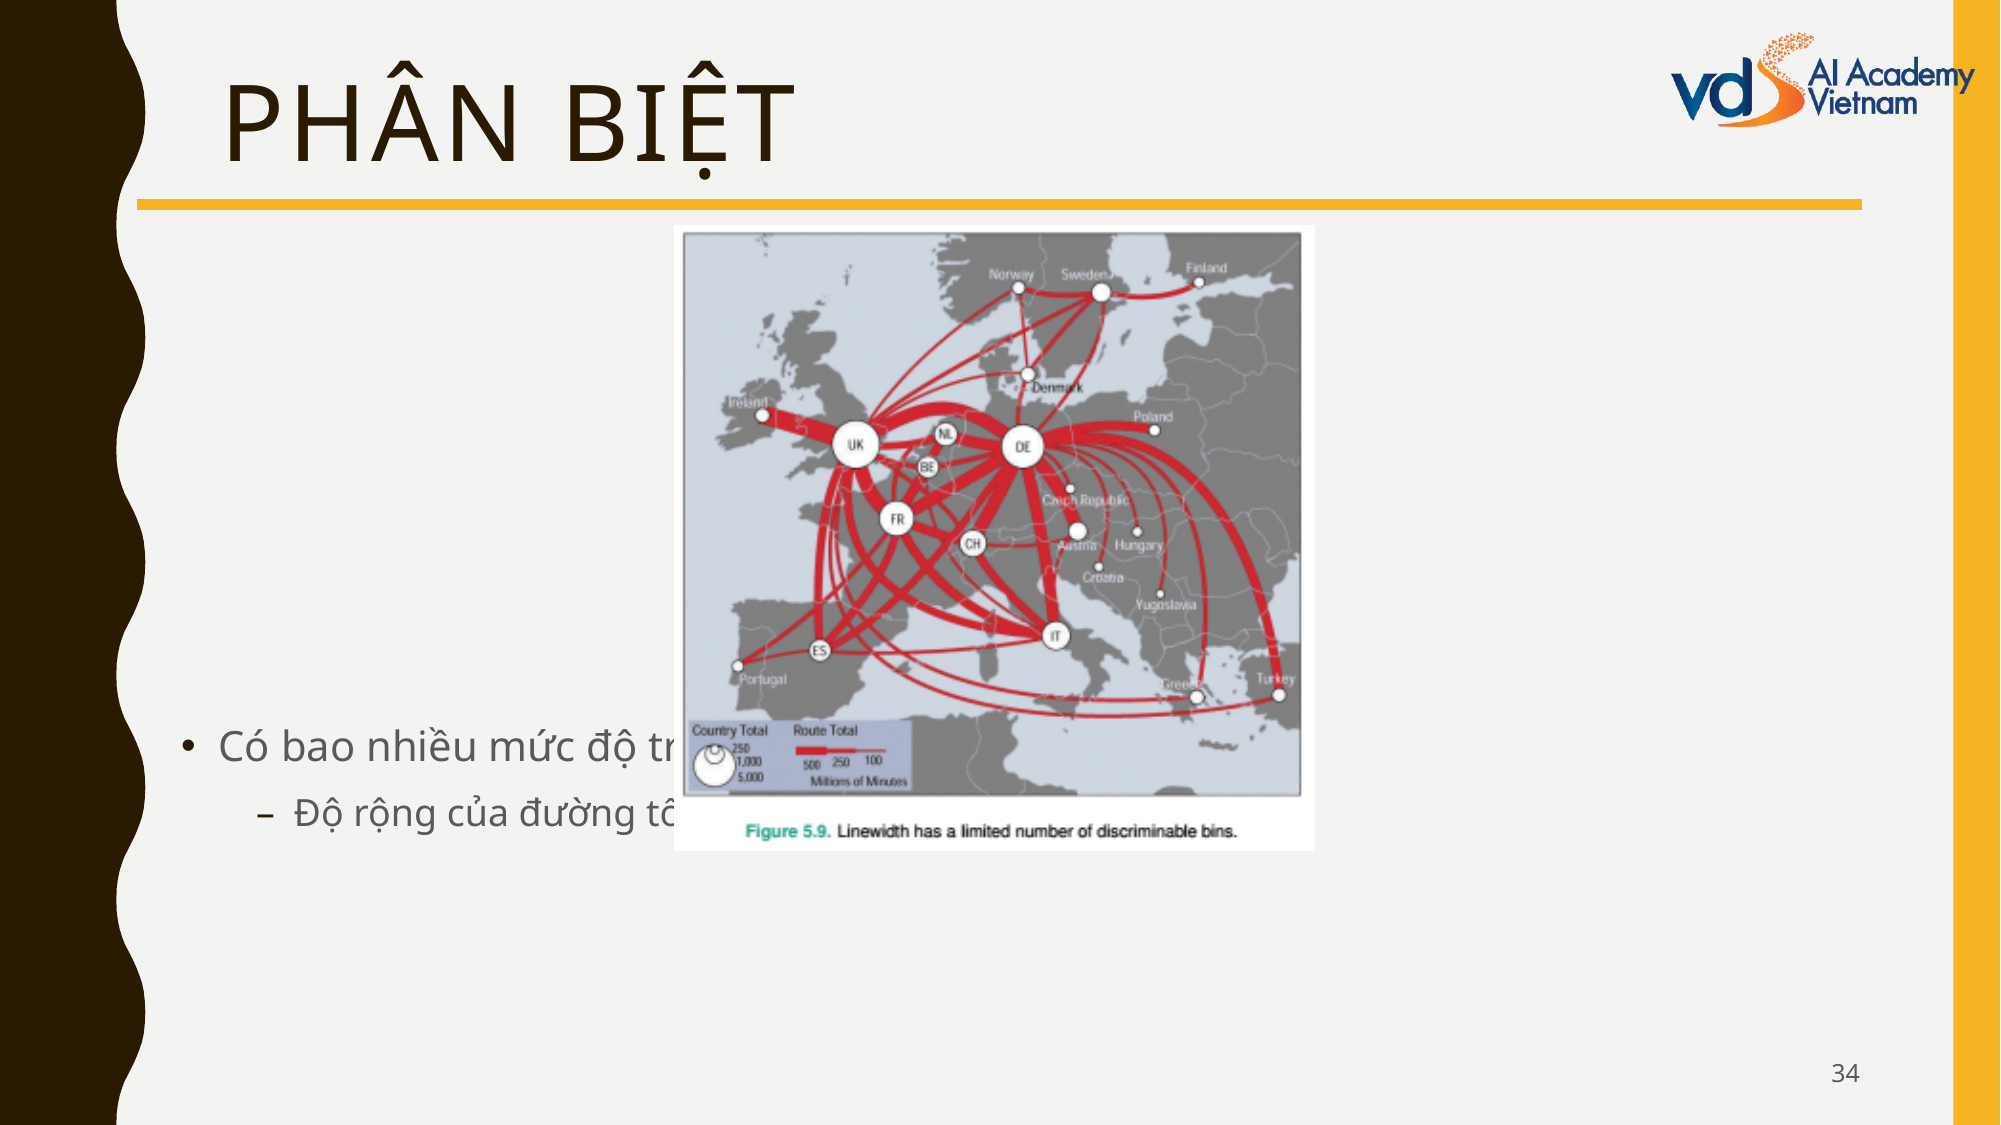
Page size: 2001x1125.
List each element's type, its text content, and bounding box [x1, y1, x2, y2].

list Có bao nhiều mức độ trong kênh trực quan? Độ rộng của đường tốt với từ 3 đến 4 mức. [166, 295, 1892, 1043]
title Phân biệt [205, 62, 1875, 295]
picture [1671, 32, 1975, 127]
slide_number 34 [1412, 1045, 1875, 1103]
picture [674, 225, 1315, 851]
